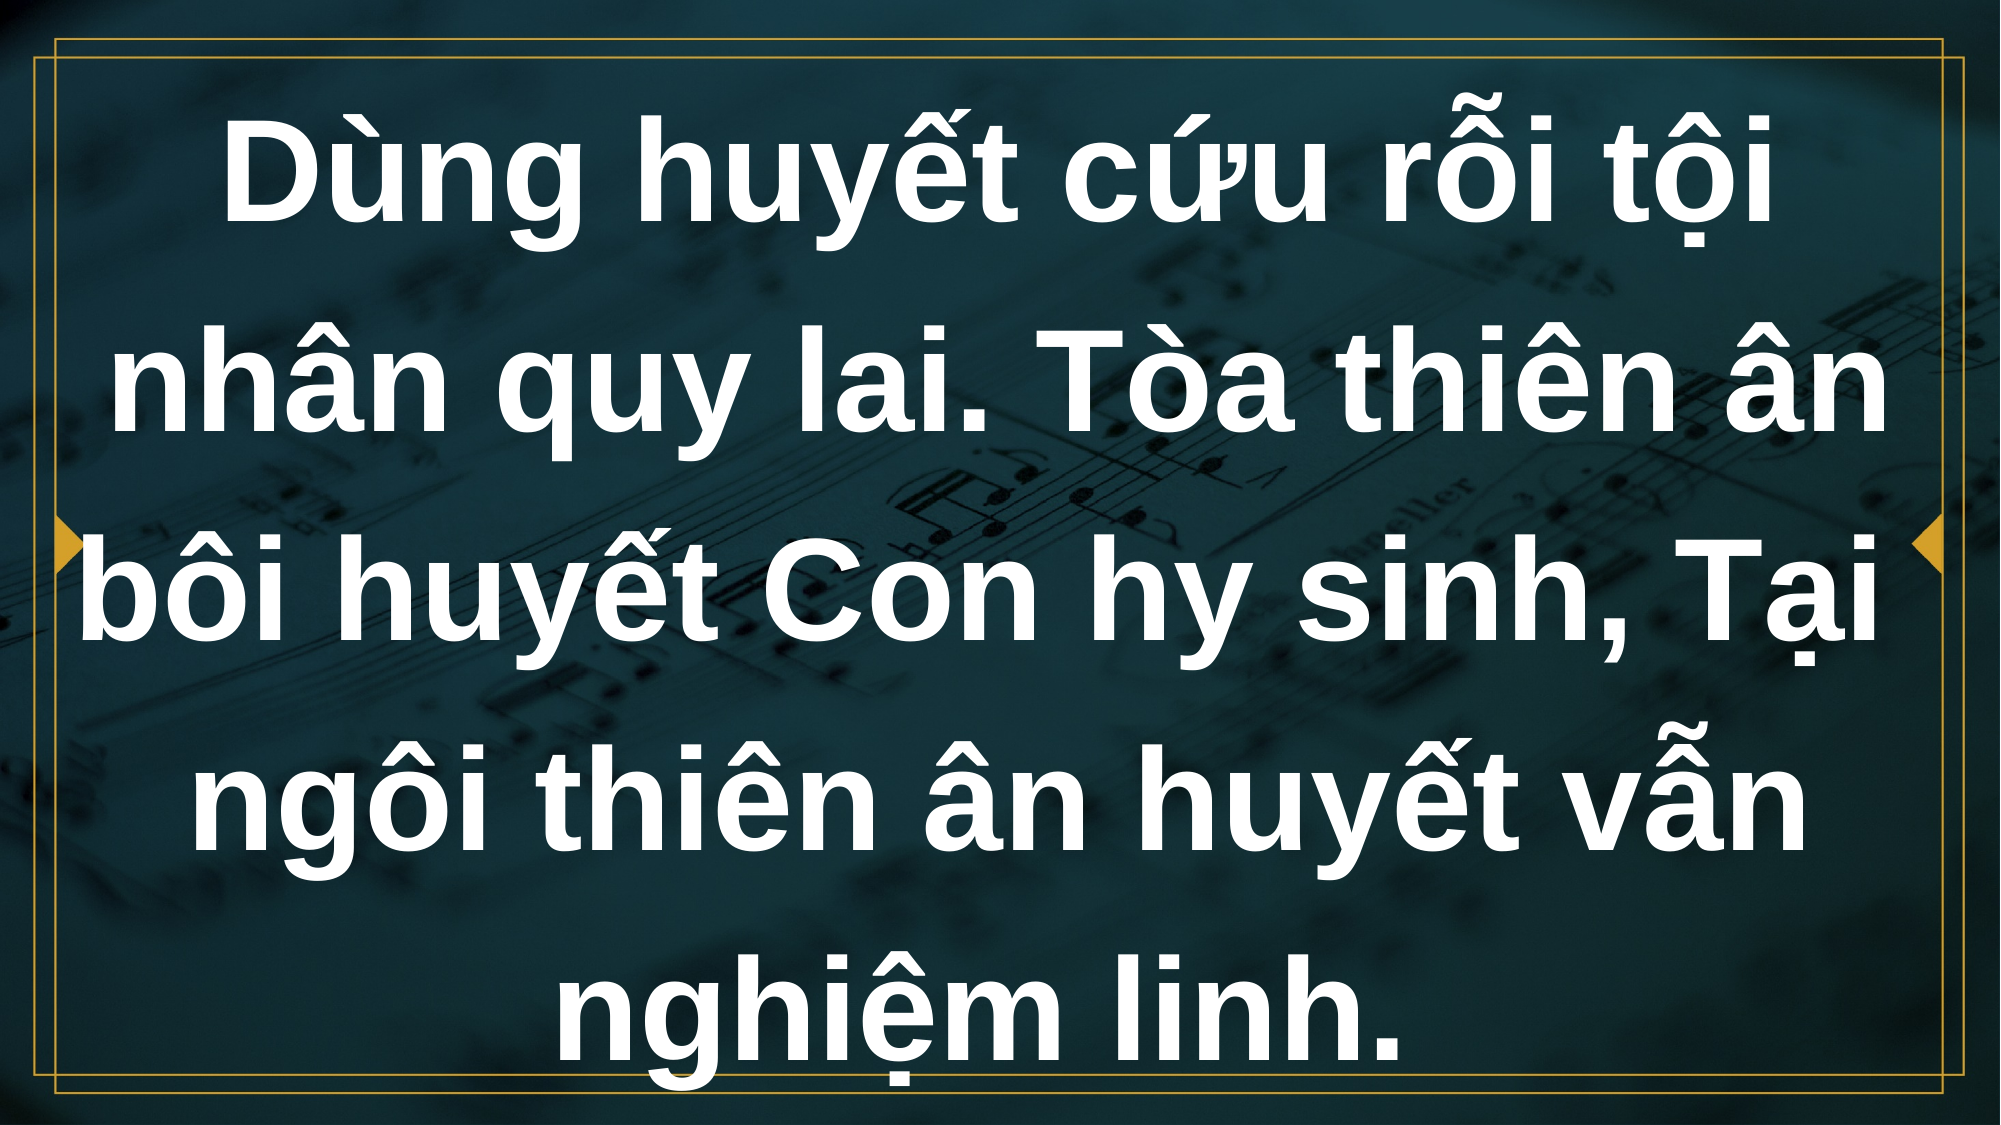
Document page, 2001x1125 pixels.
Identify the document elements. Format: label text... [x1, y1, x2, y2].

title Dùng huyết cứu rỗi tội nhân quy lai. Tòa thiên ân bôi huyết Con hy sinh, Tại ngôi thiên ân huyết vẫn nghiệm linh. [55, 53, 1945, 1077]
picture [0, 0, 2000, 1125]
